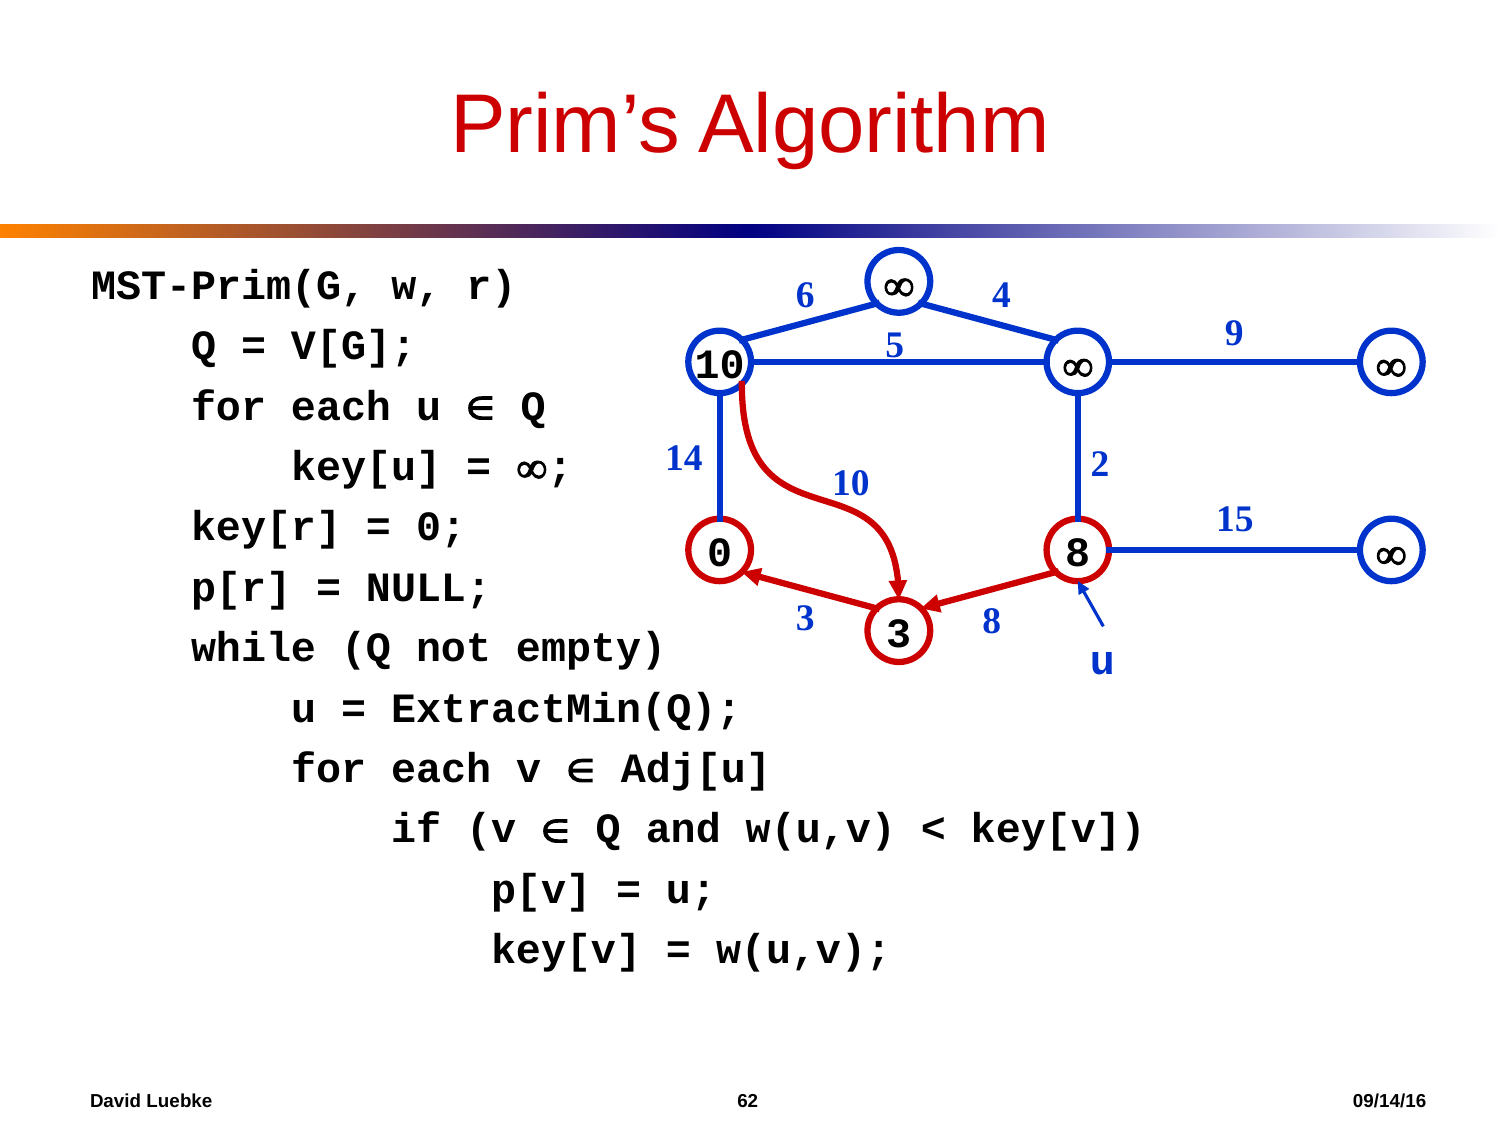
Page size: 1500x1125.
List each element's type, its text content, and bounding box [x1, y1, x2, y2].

text_box 14 [650, 425, 718, 487]
text_box David Luebke 62 09/14/16 [74, 1074, 1425, 1125]
text_box 9 [1210, 299, 1259, 361]
text_box 0 [688, 518, 741, 582]
text_box 10 [688, 330, 751, 393]
text_box 2 [1079, 431, 1125, 492]
text_box 15 [1201, 486, 1269, 547]
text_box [741, 303, 877, 340]
text_box 5 [870, 363, 919, 373]
text_box 3 [867, 599, 931, 663]
text_box 4 [977, 262, 1026, 303]
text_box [1077, 581, 1103, 626]
text_box  [1360, 518, 1423, 582]
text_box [920, 303, 1056, 340]
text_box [741, 600, 877, 609]
text_box 8 [967, 609, 1016, 649]
text_box  [1046, 330, 1109, 393]
text_box u [1074, 624, 1131, 691]
text_box MST-Prim(G, w, r) Q = V[G]; for each u  Q key[u] = ; key[r] = 0; p[r] = NULL; while (Q not empty) u = ExtractMin(Q); for each v  Adj[u] if (v  Q and w(u,v) < key[v]) p[v] = u; key[v] = w(u,v); [74, 249, 1425, 963]
text_box 6 [780, 262, 830, 303]
text_box  [867, 249, 931, 312]
text_box  [1360, 330, 1423, 394]
text_box 8 [1046, 518, 1109, 582]
text_box Prim’s Algorithm [74, 37, 1425, 200]
text_box 3 [780, 609, 830, 646]
text_box 5 [870, 312, 919, 361]
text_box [741, 384, 899, 600]
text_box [920, 572, 1056, 609]
